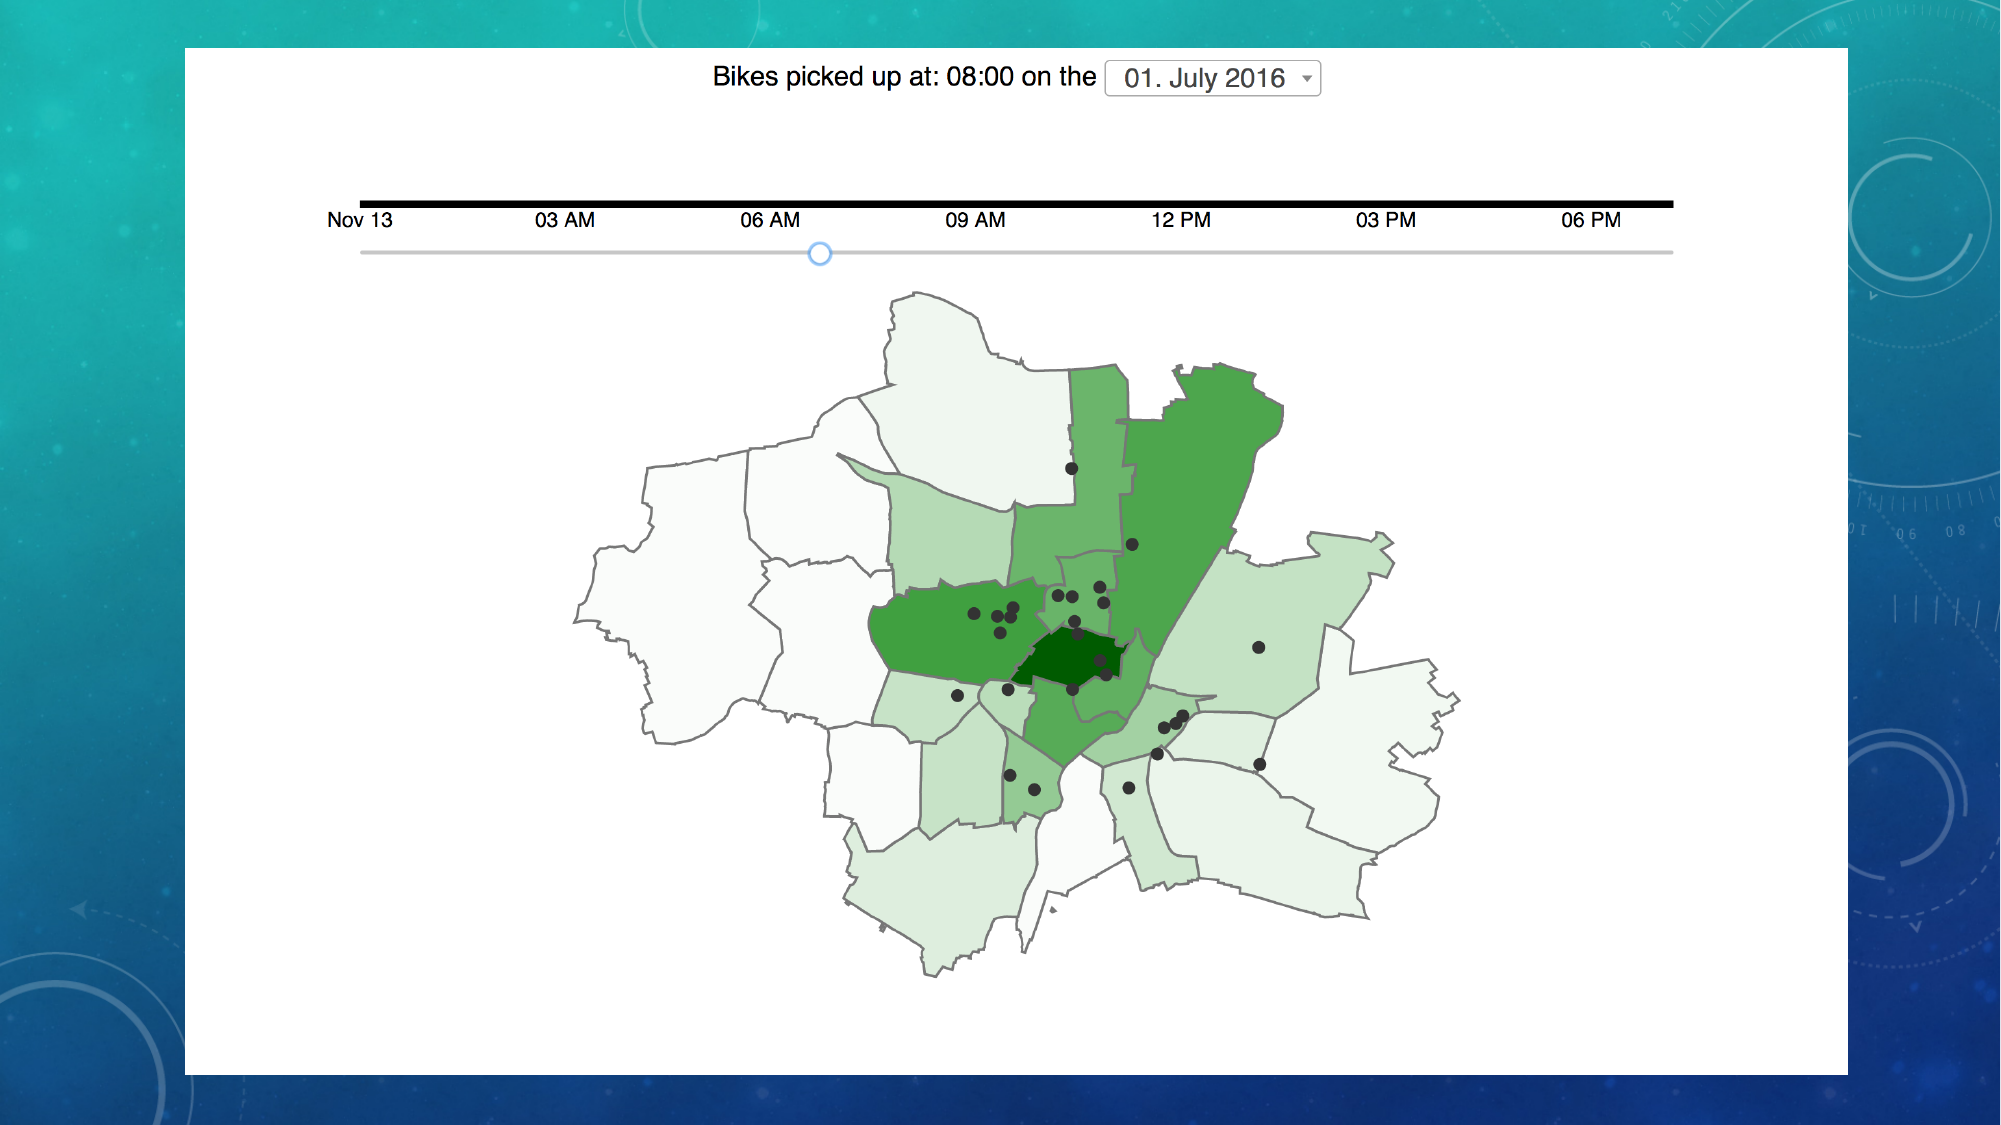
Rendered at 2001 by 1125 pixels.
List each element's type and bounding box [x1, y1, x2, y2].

picture [0, 0, 2001, 1125]
list [185, 48, 1848, 1075]
